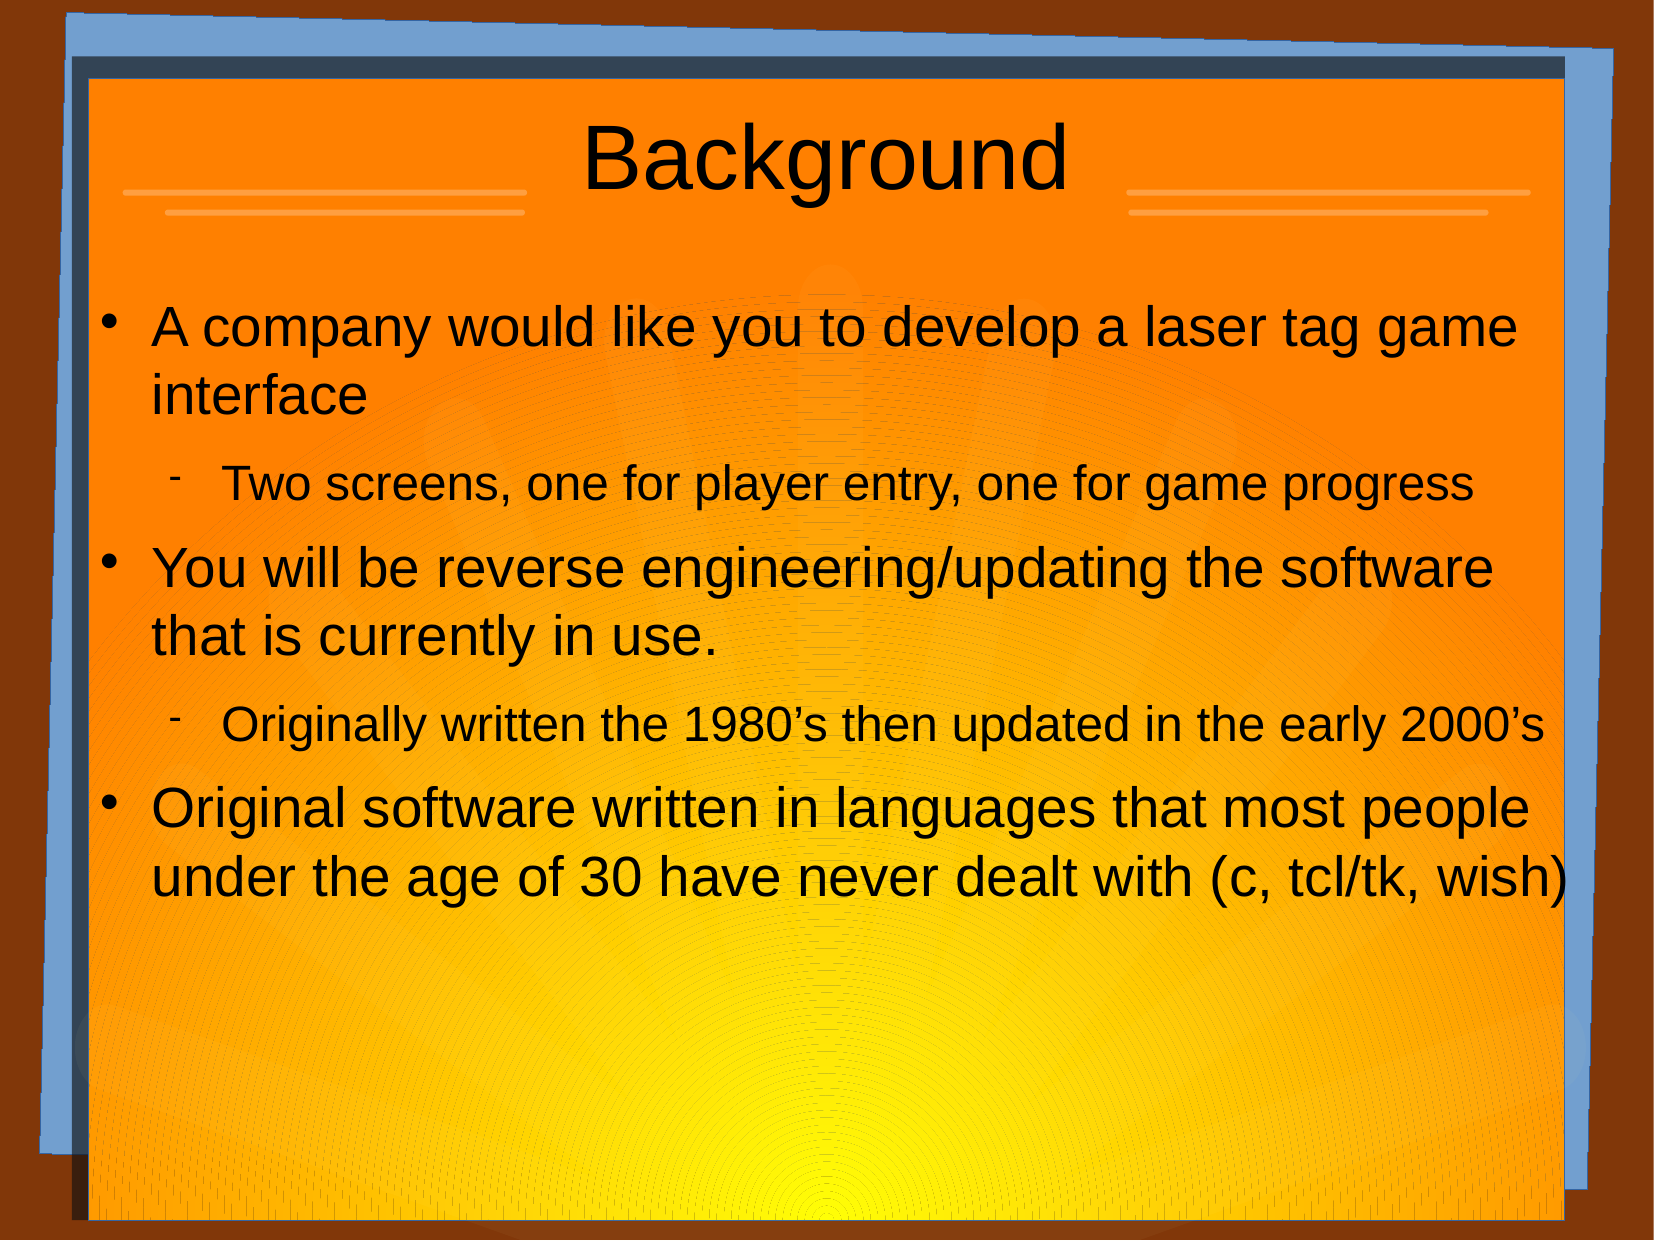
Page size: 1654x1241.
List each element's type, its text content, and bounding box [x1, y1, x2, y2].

text_box Background [82, 97, 1571, 208]
text_box A company would like you to develop a laser tag game interface Two screens, one for player entry, one for game progress You will be reverse engineering/updating the software that is currently in use. Originally written the 1980’s then updated in the early 2000’s Original software written in languages that most people under the age of 30 have never dealt with (c, tcl/tk, wish) [82, 290, 1571, 1010]
